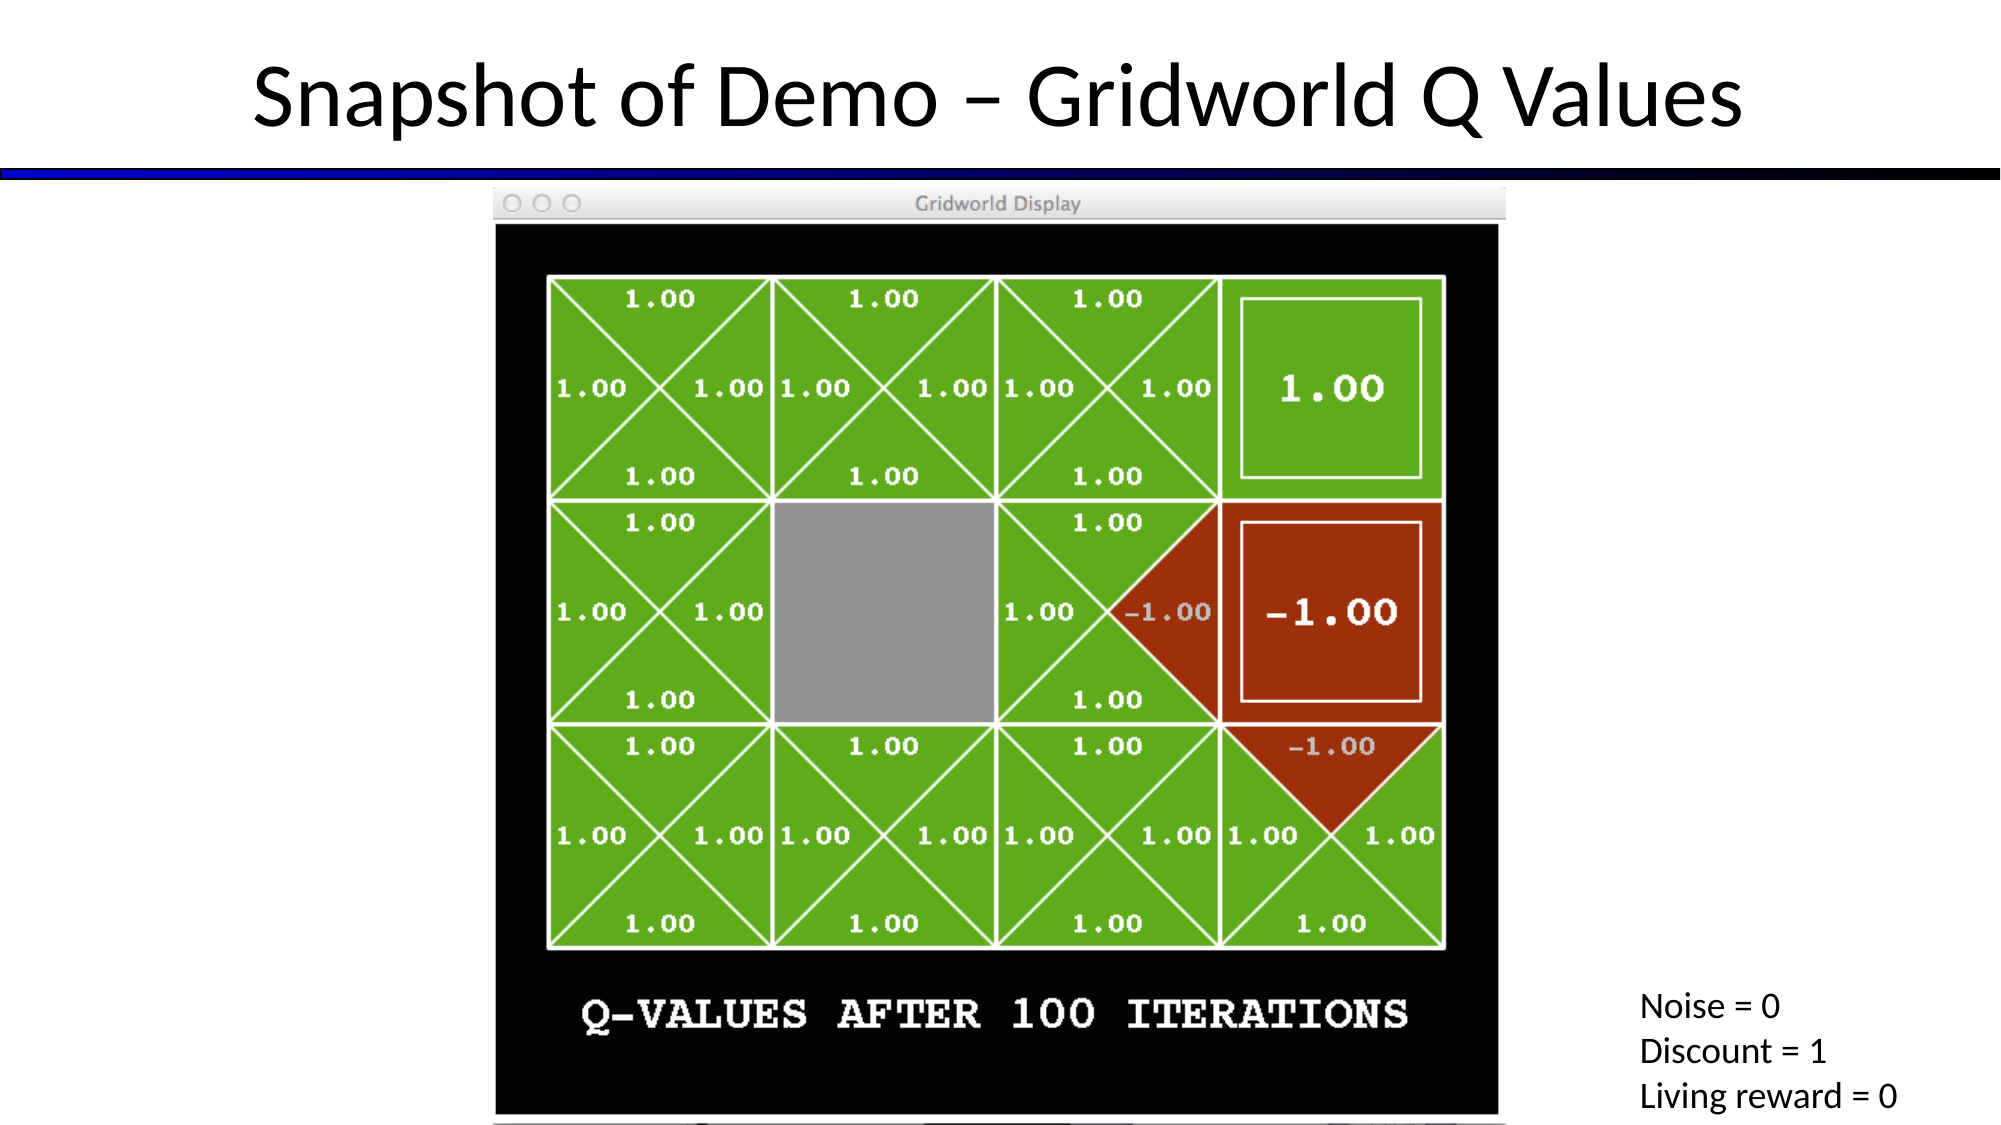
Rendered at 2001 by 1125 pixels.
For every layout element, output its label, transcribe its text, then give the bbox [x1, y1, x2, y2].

title Snapshot of Demo – Gridworld Q Values [0, 0, 2000, 184]
text_box Noise = 0 Discount = 1 Living reward = 0 [1624, 973, 2000, 1124]
picture [493, 187, 1507, 1125]
